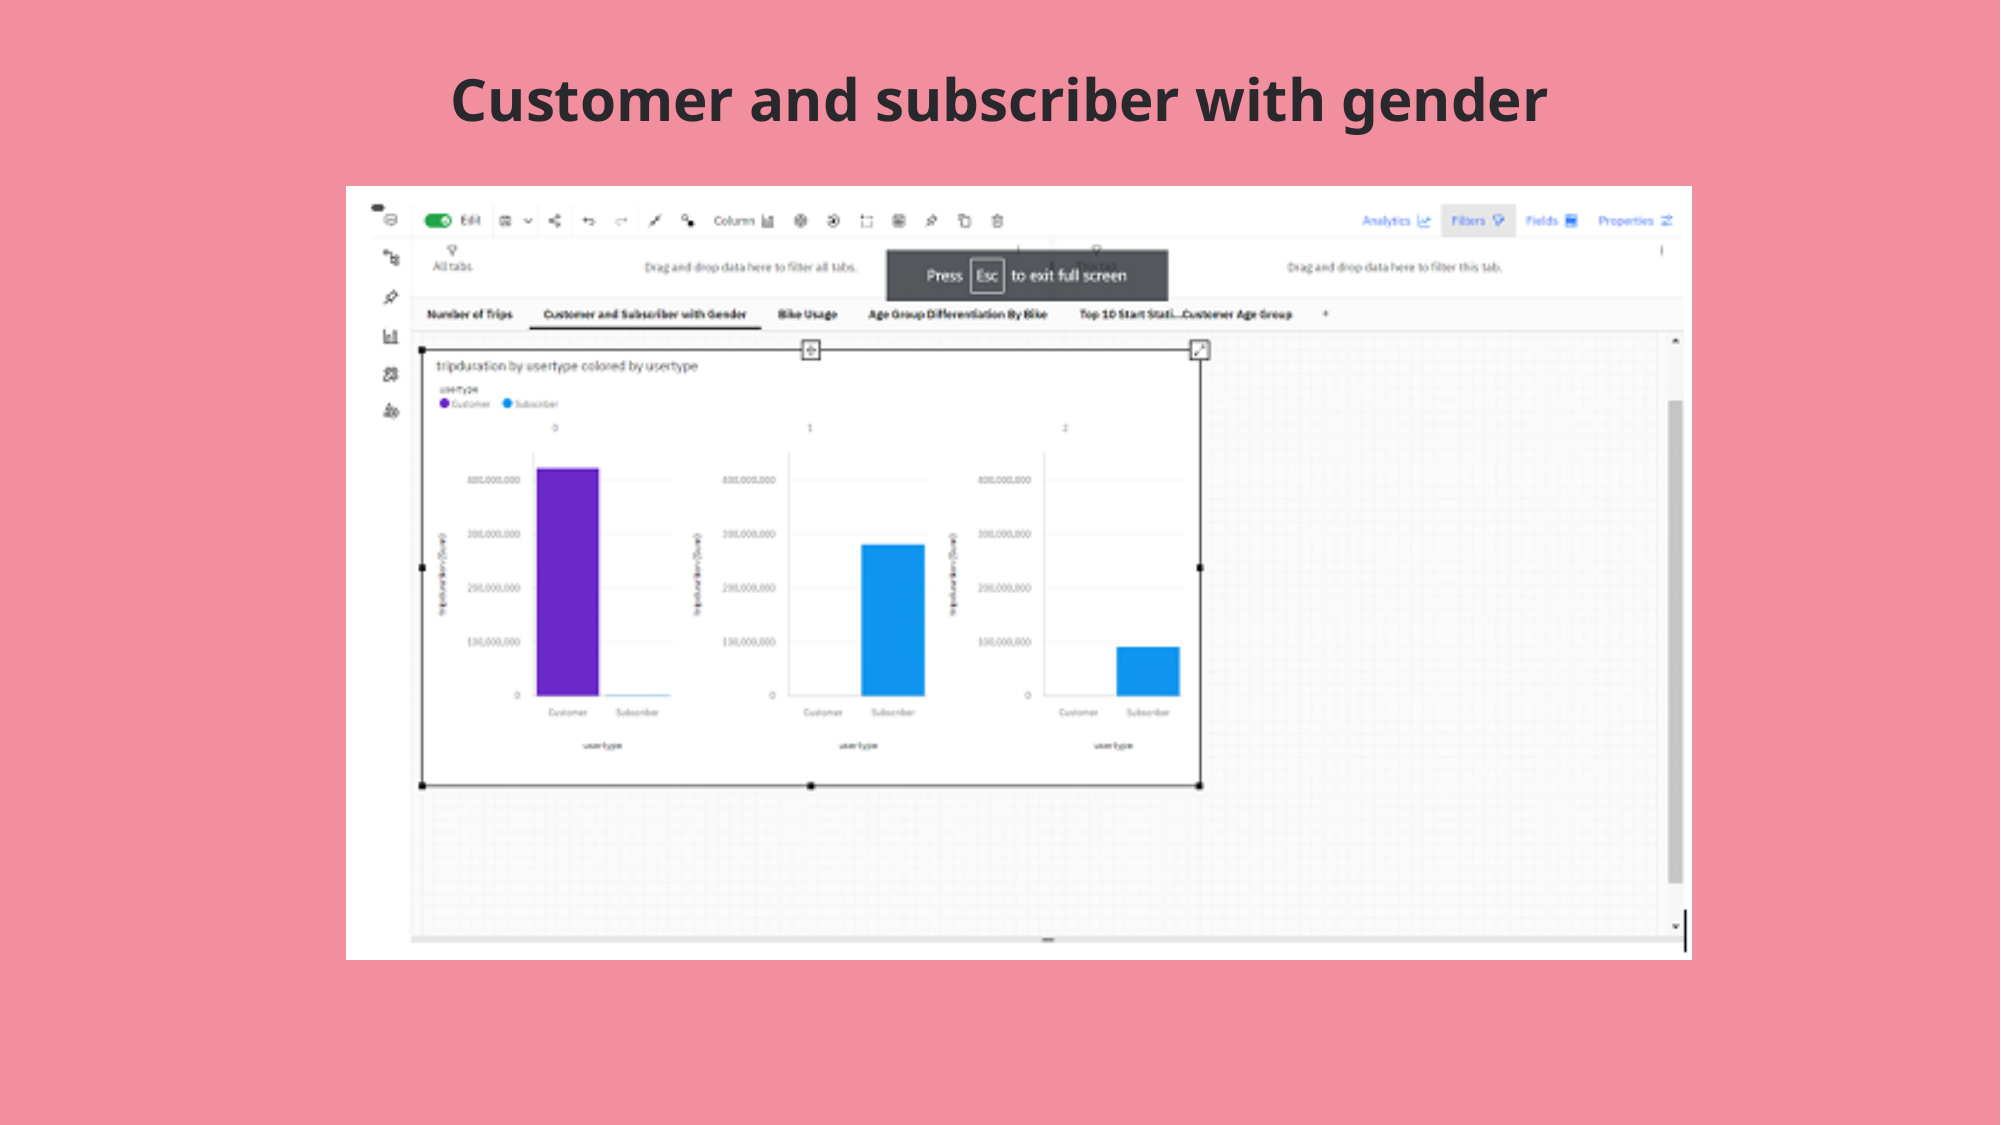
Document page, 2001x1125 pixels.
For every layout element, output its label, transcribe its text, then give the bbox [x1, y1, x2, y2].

picture [345, 186, 1692, 960]
text_box Customer and subscriber with gender [435, 55, 1565, 141]
